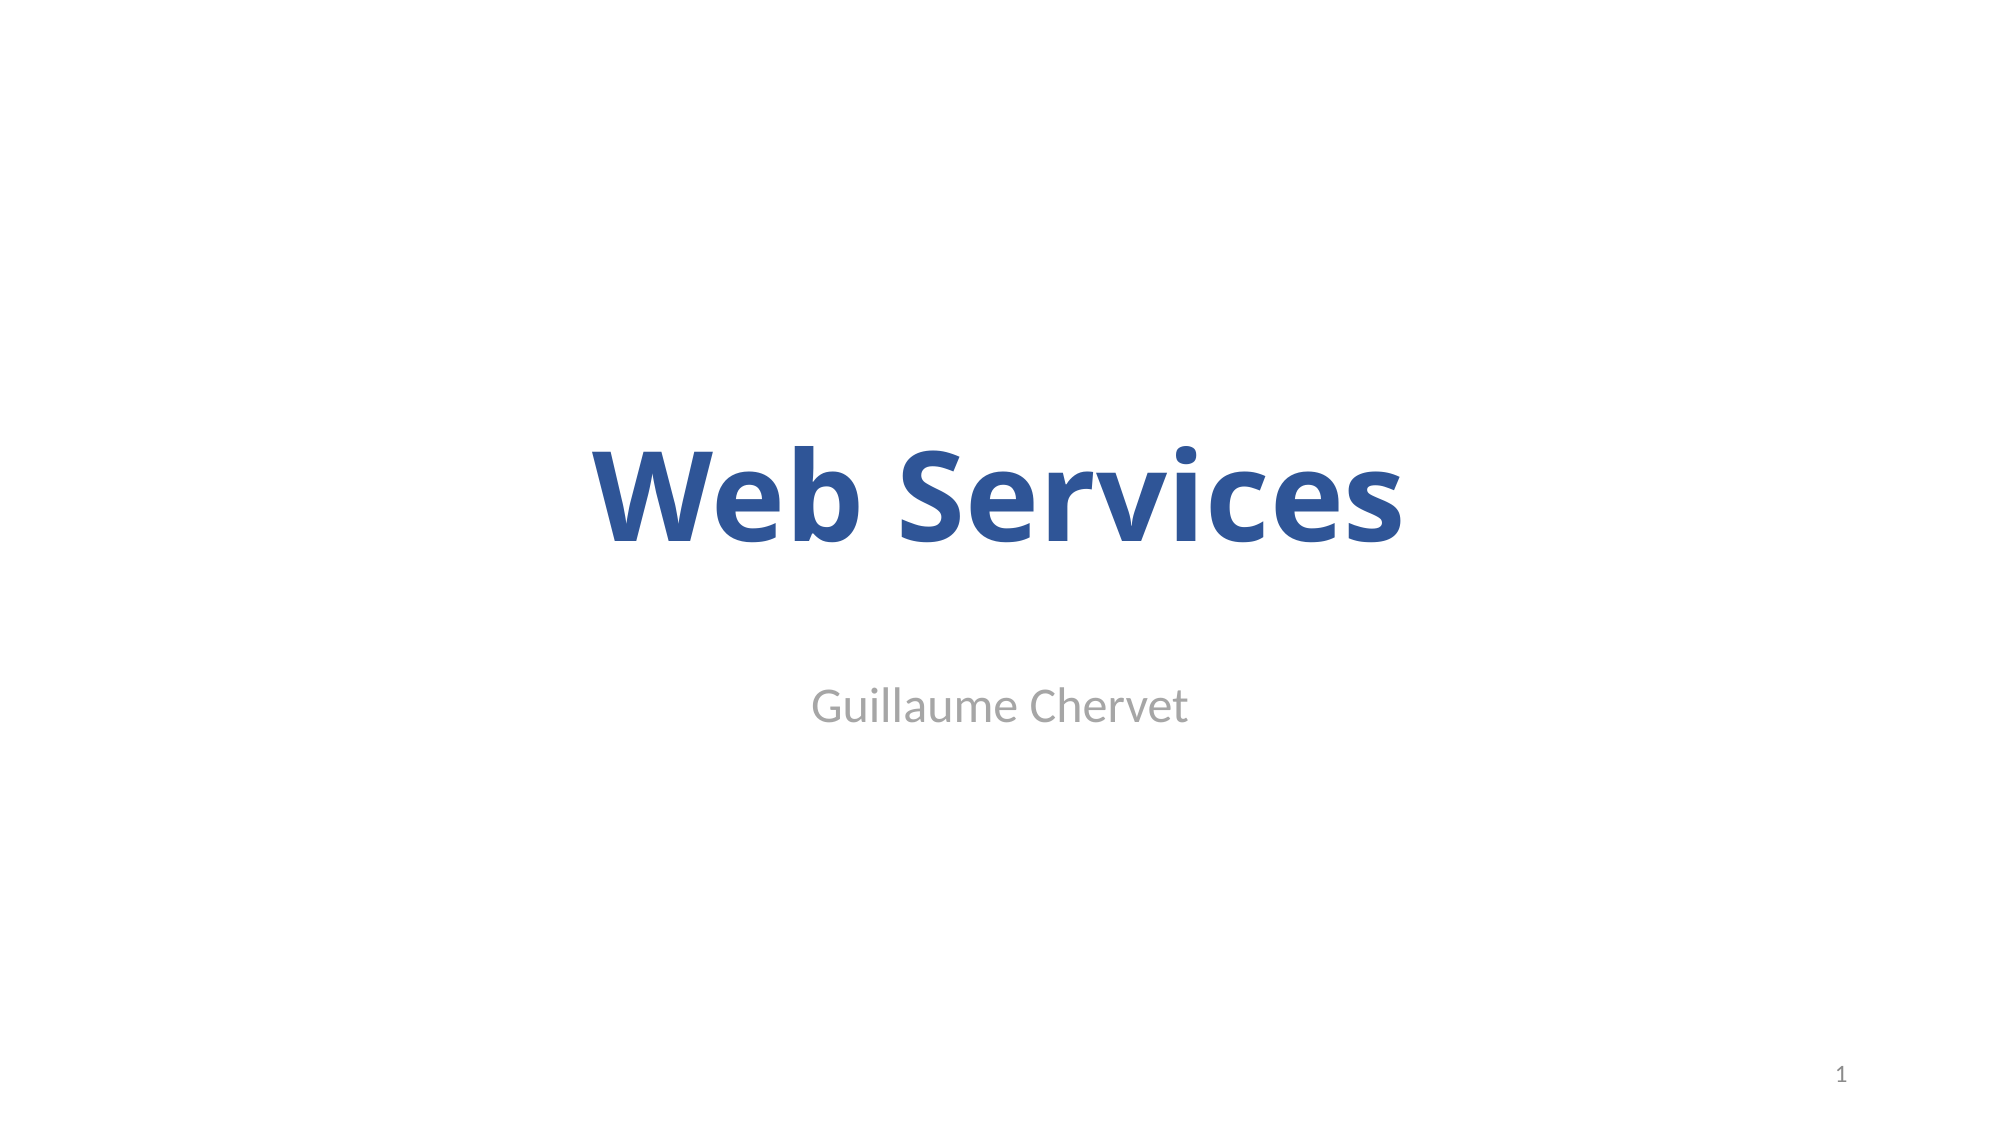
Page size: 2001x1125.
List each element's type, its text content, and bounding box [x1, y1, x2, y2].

slide_number 1 [1412, 1042, 1863, 1103]
subtitle Guillaume Chervet [249, 590, 1750, 863]
title Web Services [249, 184, 1750, 576]
